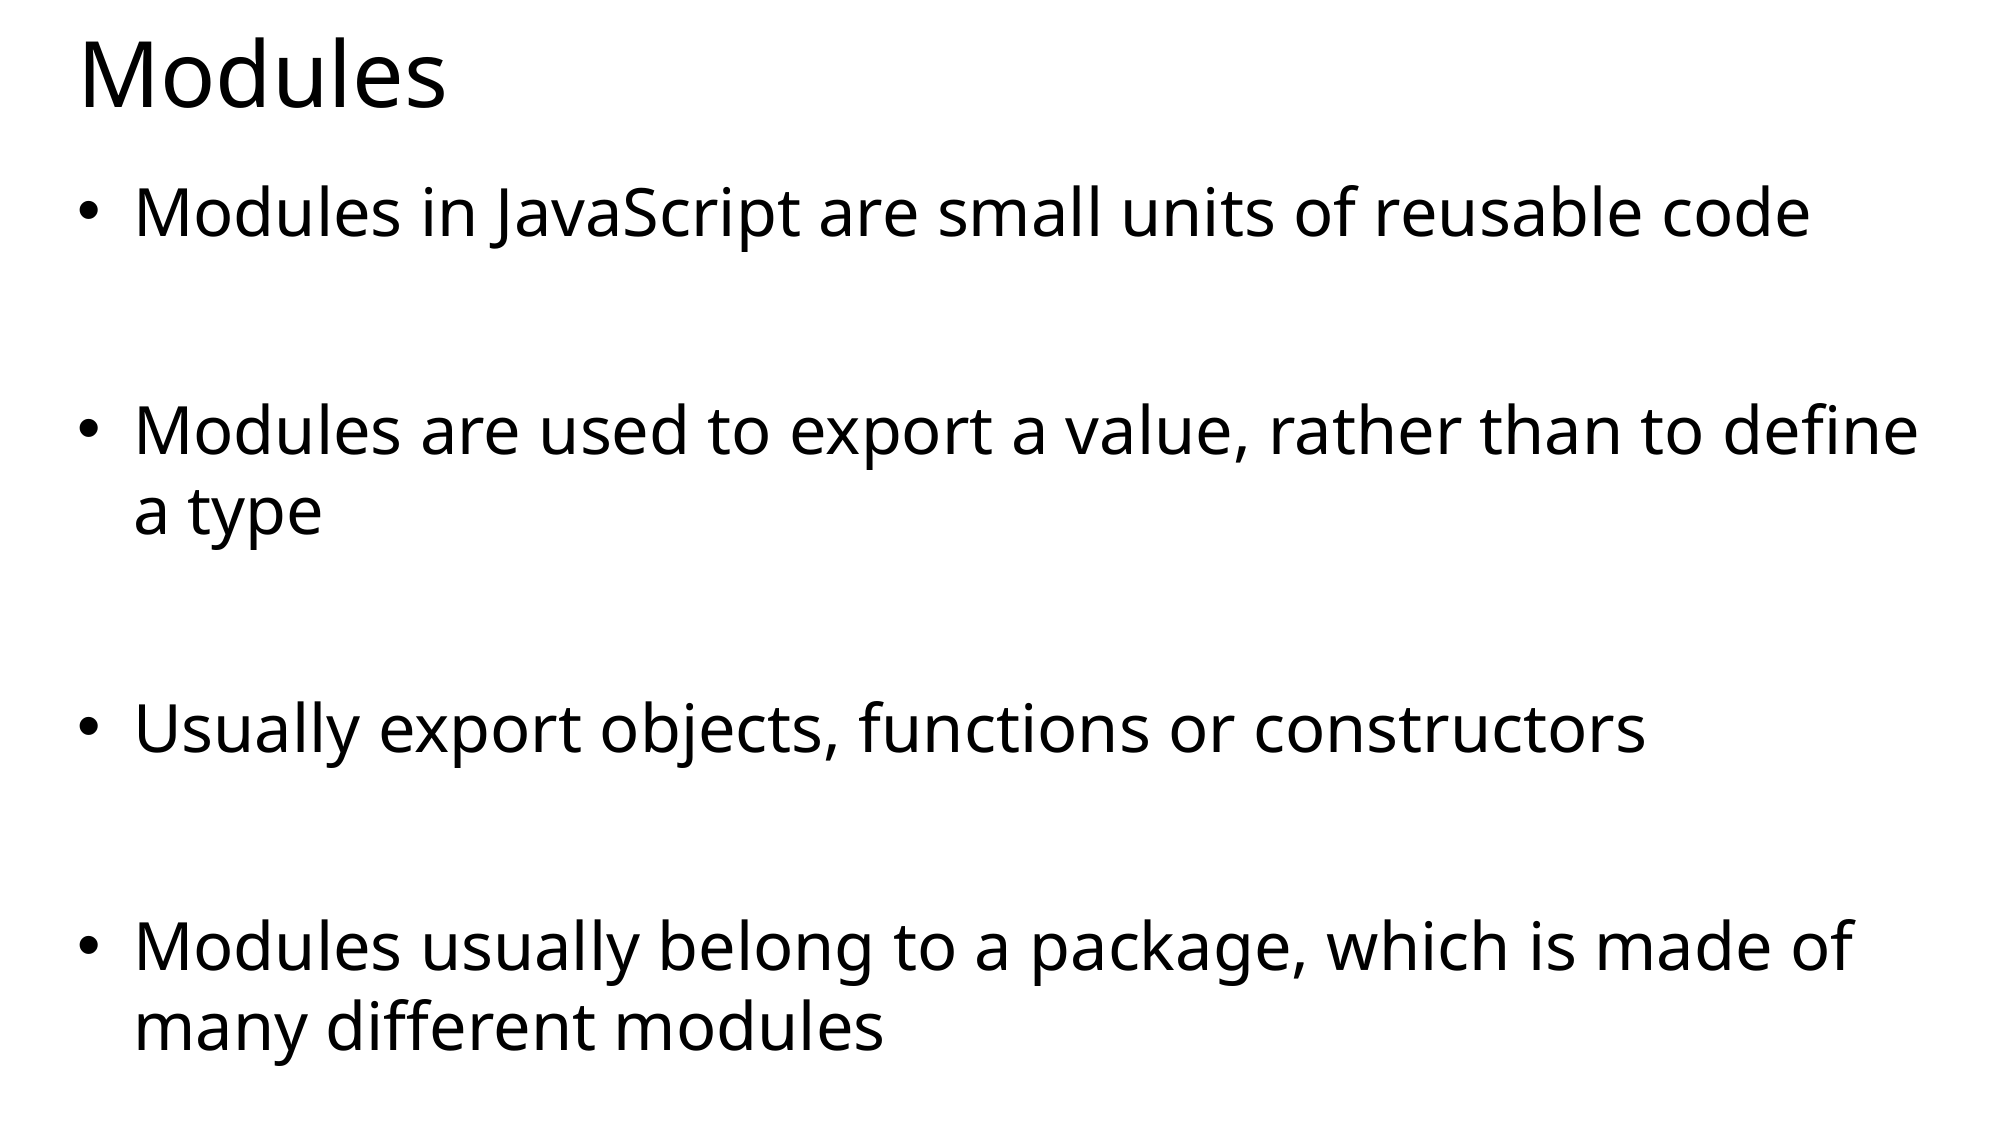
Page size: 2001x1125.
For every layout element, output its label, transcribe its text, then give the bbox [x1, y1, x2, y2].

list Modules in JavaScript are small units of reusable code Modules are used to export a value, rather than to define a type Usually export objects, functions or constructors Modules usually belong to a package, which is made of many different modules [62, 161, 1953, 1097]
title Modules [62, 29, 1953, 144]
